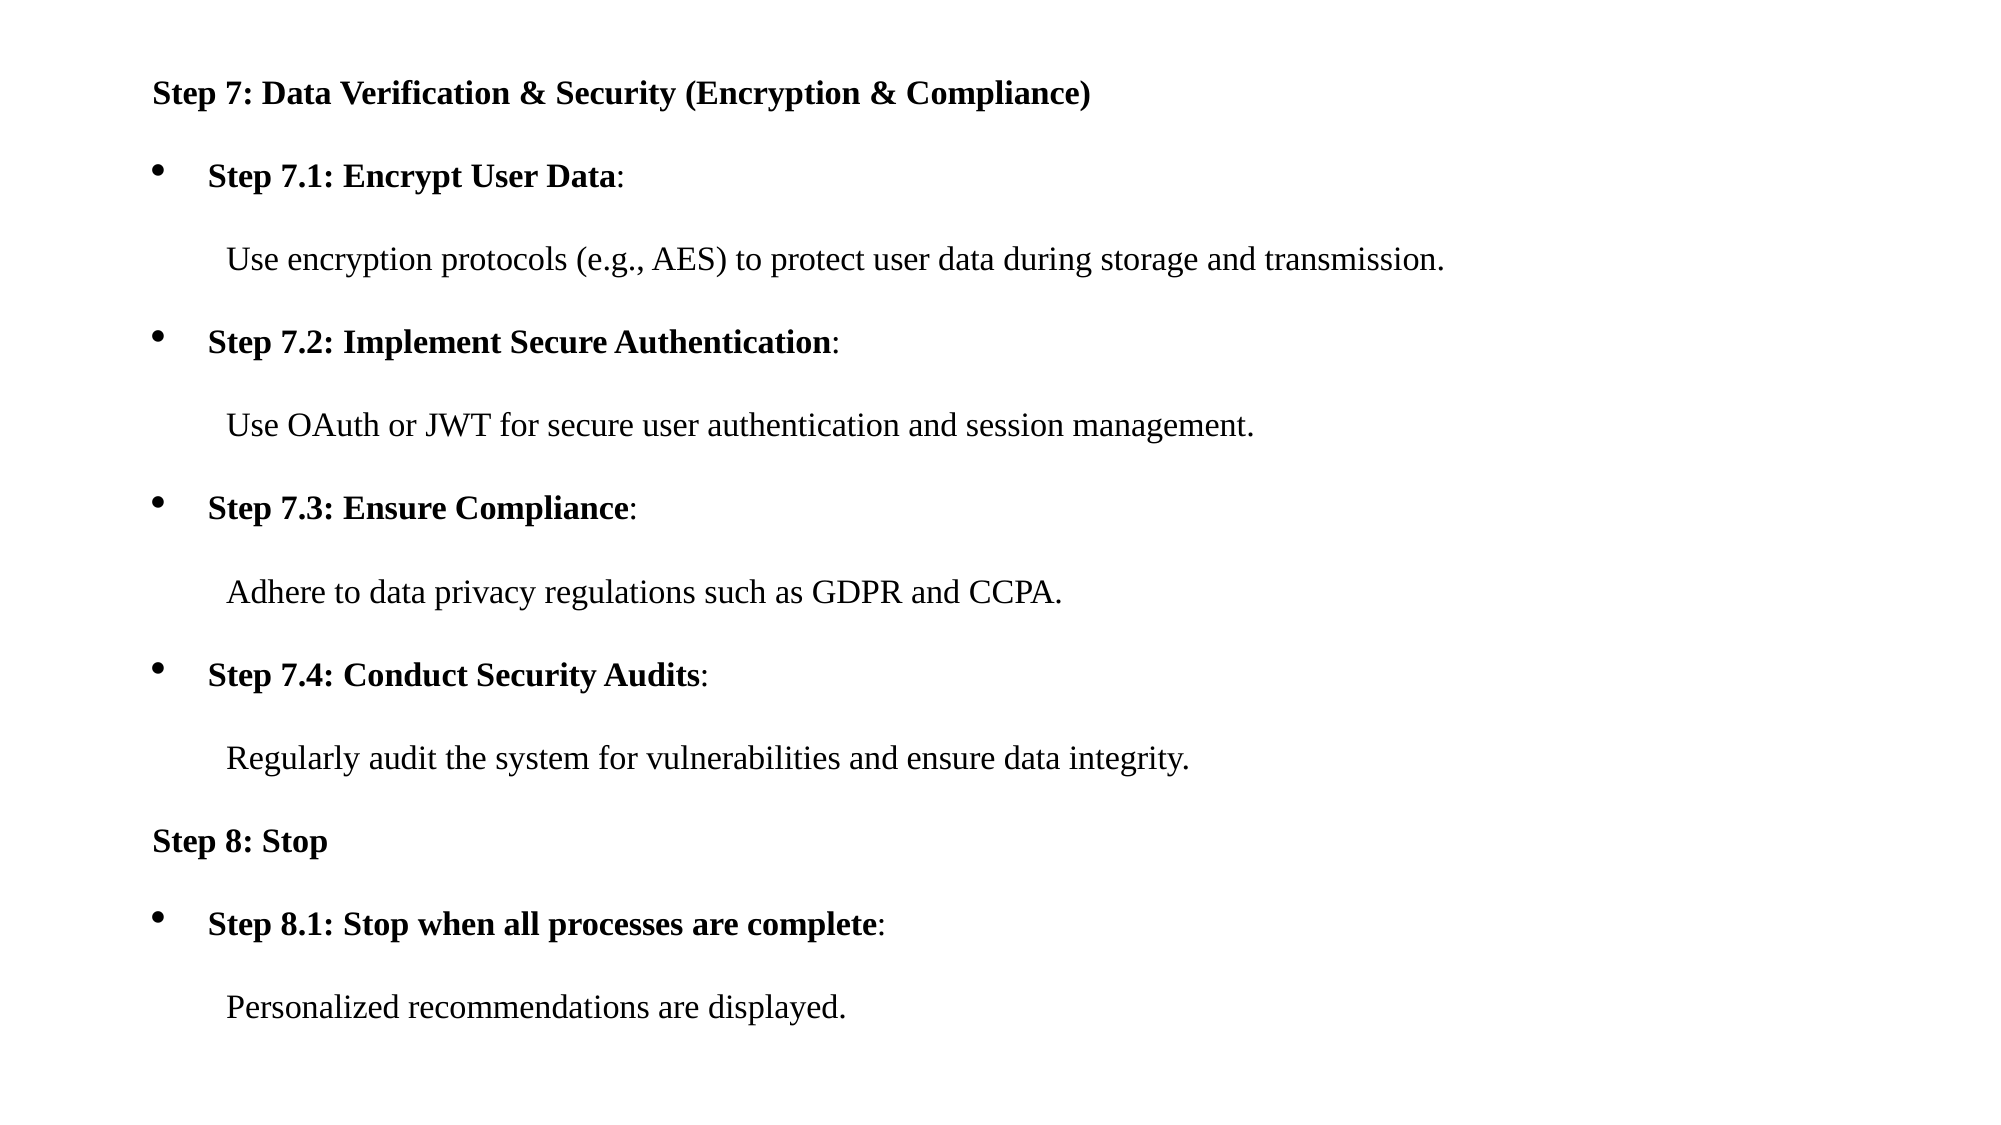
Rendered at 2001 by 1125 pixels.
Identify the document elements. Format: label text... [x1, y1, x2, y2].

list Step 7: Data Verification & Security (Encryption & Compliance) Step 7.1: Encrypt User Data: Use encryption protocols (e.g., AES) to protect user data during storage and transmission. Step 7.2: Implement Secure Authentication: Use OAuth or JWT for secure user authentication and session management. Step 7.3: Ensure Compliance: Adhere to data privacy regulations such as GDPR and CCPA. Step 7.4: Conduct Security Audits: Regularly audit the system for vulnerabilities and ensure data integrity. Step 8: Stop Step 8.1: Stop when all processes are complete: Personalized recommendations are displayed. [137, 54, 1863, 1034]
